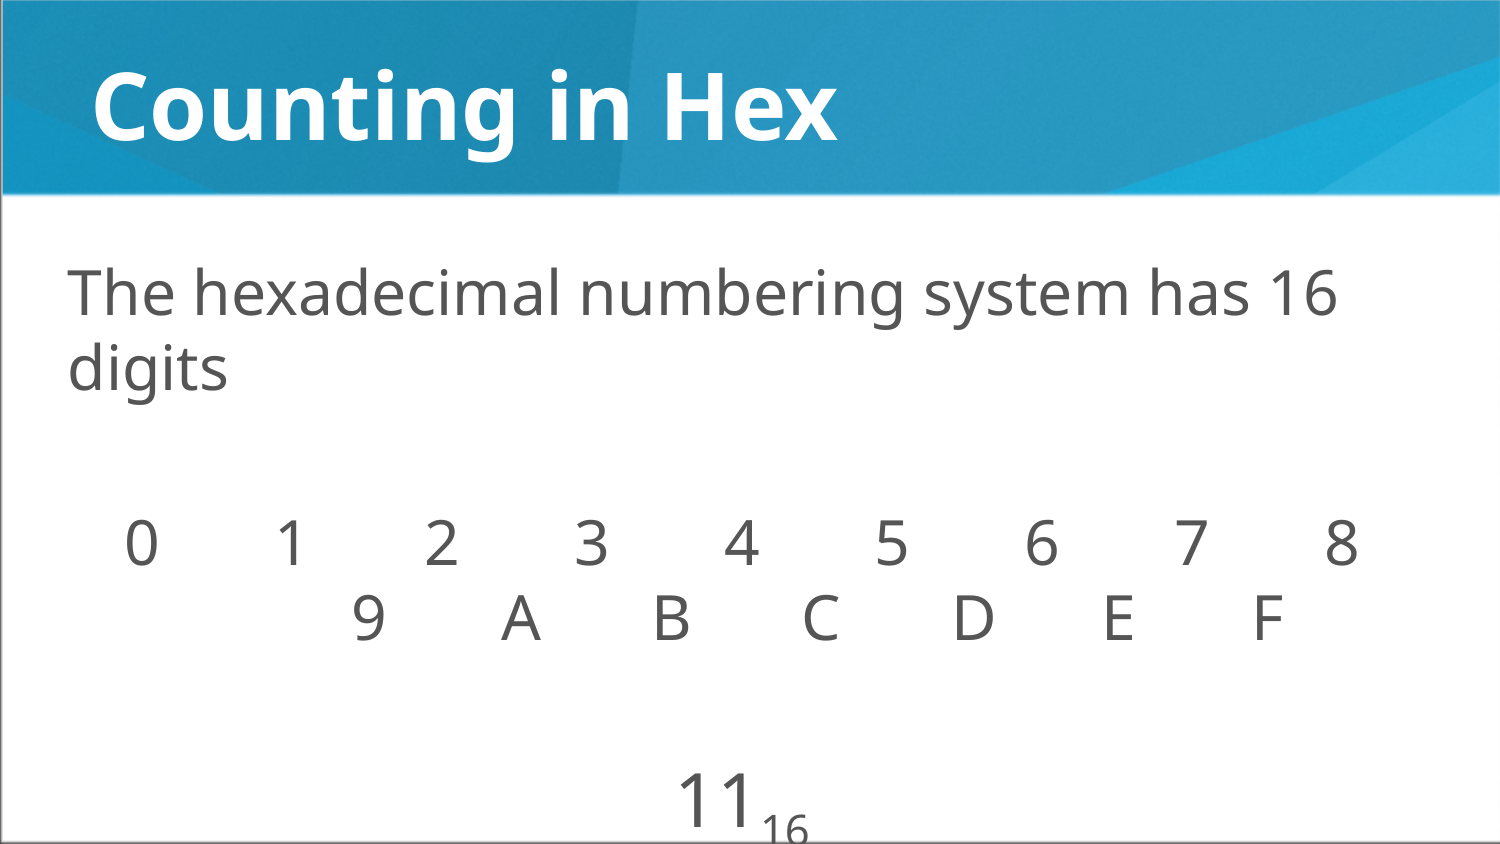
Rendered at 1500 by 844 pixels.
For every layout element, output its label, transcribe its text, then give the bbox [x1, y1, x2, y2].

picture [0, 0, 1500, 844]
list The hexadecimal numbering system has 16 digits 0 1 2 3 4 5 6 7 8 9 A B C D E F 1116 [52, 238, 1432, 800]
title Counting in Hex [75, 33, 1425, 175]
